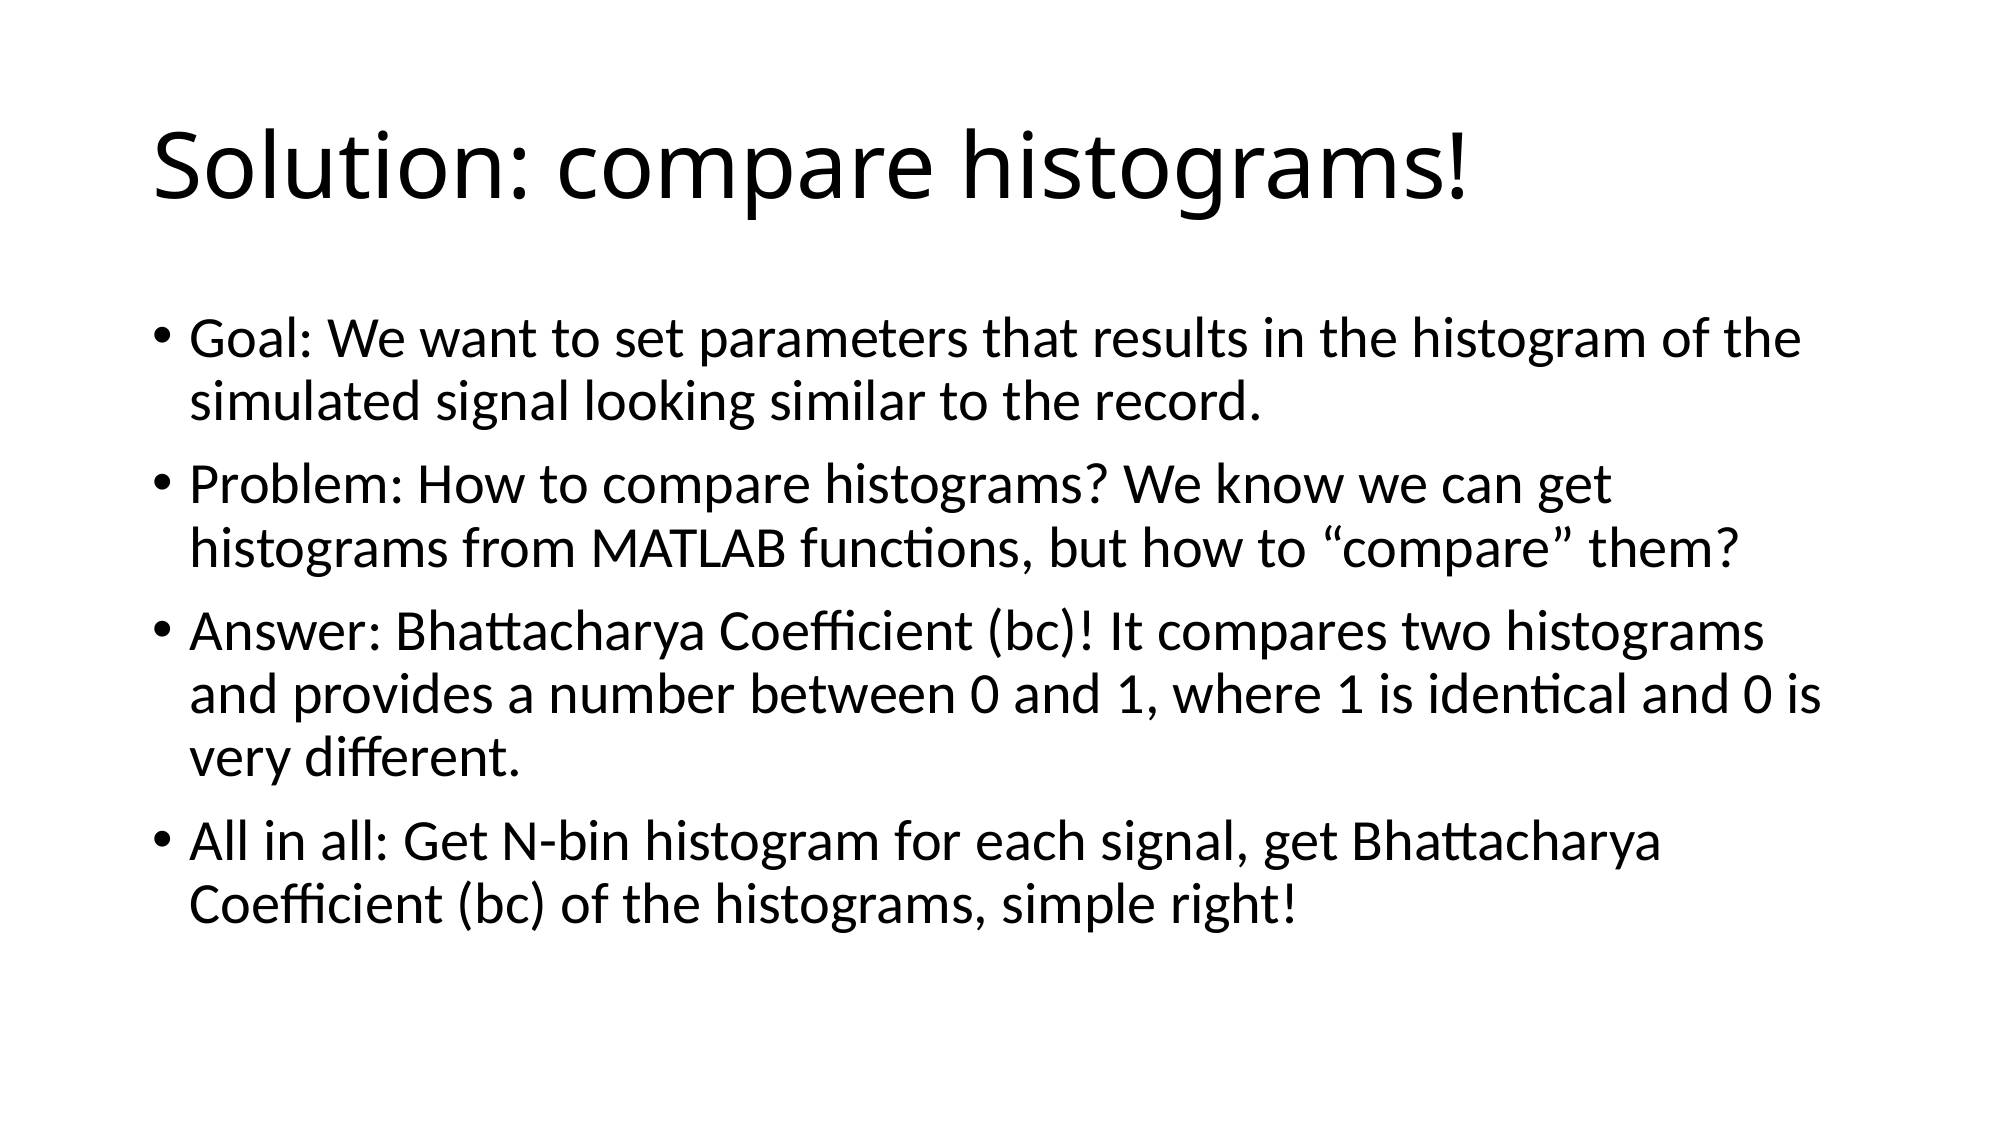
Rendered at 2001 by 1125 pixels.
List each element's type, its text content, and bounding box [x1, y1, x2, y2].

title Solution: compare histograms! [137, 59, 1863, 278]
list Goal: We want to set parameters that results in the histogram of the simulated signal looking similar to the record. Problem: How to compare histograms? We know we can get histograms from MATLAB functions, but how to “compare” them? Answer: Bhattacharya Coefficient (bc)! It compares two histograms and provides a number between 0 and 1, where 1 is identical and 0 is very different. All in all: Get N-bin histogram for each signal, get Bhattacharya Coefficient (bc) of the histograms, simple right! [137, 299, 1863, 1014]
